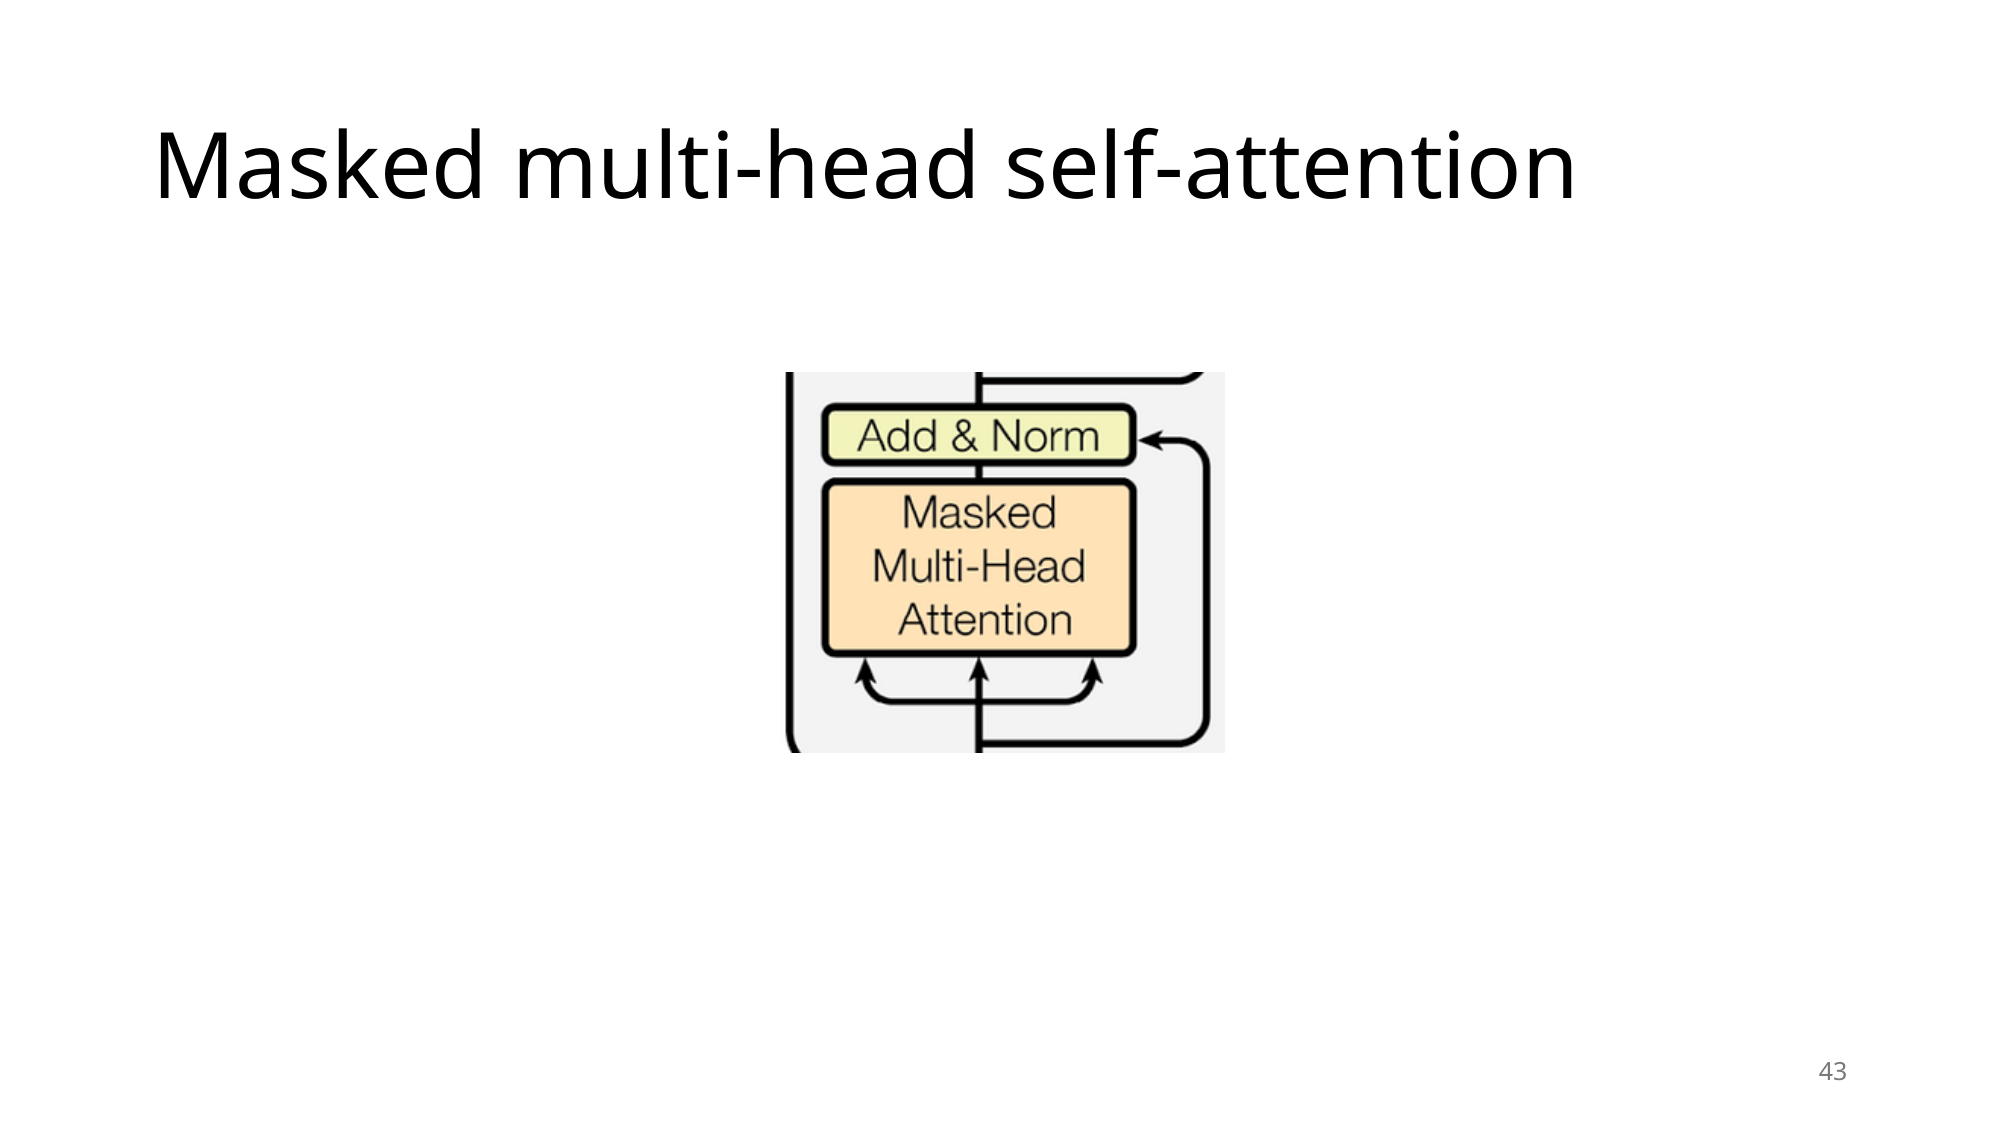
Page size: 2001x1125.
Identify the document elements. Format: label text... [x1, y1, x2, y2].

slide_number 43 [1412, 1042, 1863, 1103]
title Masked multi-head self-attention [137, 59, 1863, 278]
picture [774, 371, 1226, 754]
